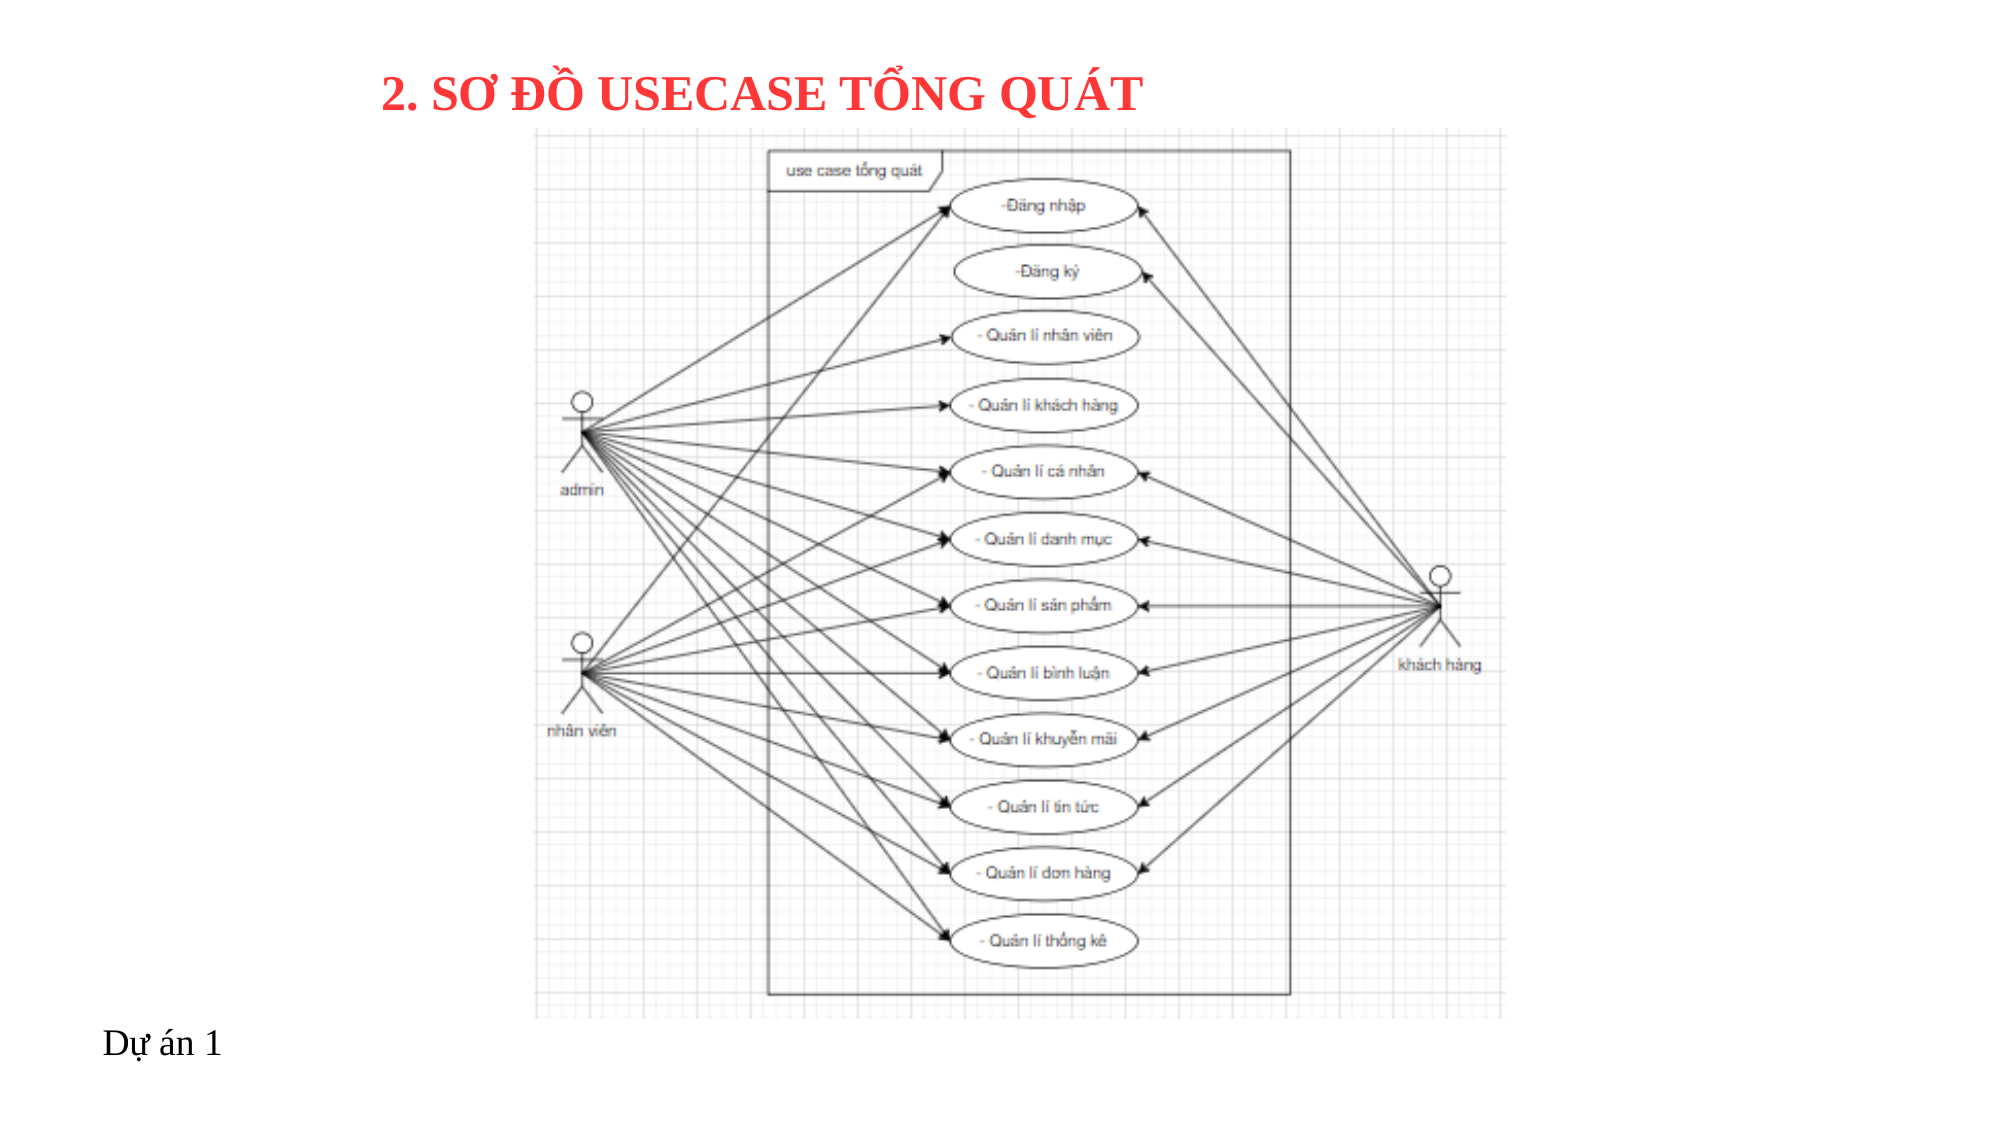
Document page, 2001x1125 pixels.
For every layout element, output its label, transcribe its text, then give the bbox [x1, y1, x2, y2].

picture [533, 128, 1507, 1019]
text_box 2. SƠ ĐỒ USECASE TỔNG QUÁT [366, 52, 1188, 128]
text_box Dự án 1 [87, 1010, 513, 1071]
